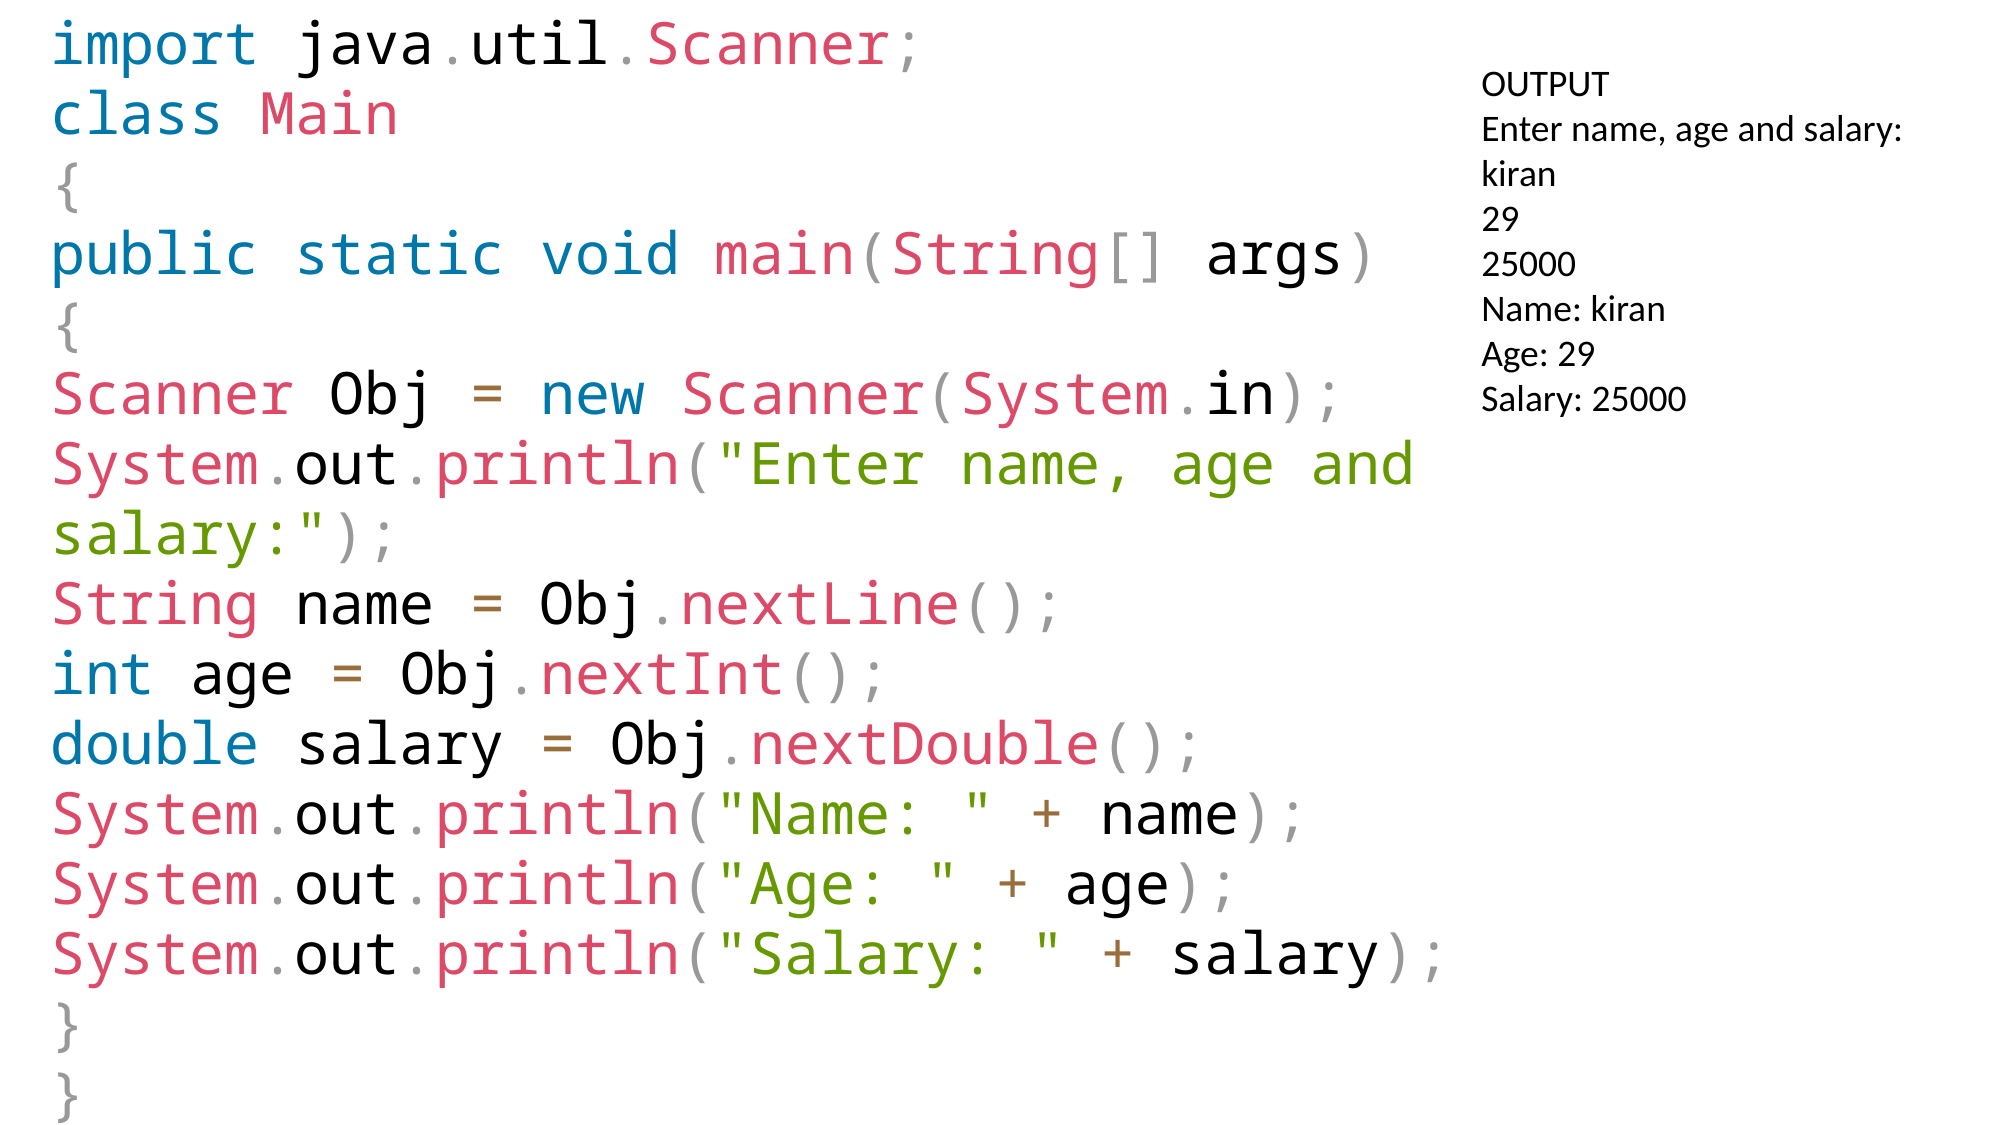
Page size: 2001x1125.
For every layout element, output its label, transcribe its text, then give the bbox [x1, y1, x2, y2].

text_box import java.util.Scanner; class Main { public static void main(String[] args) { Scanner Obj = new Scanner(System.in); System.out.println("Enter name, age and salary:"); String name = Obj.nextLine(); int age = Obj.nextInt(); double salary = Obj.nextDouble(); System.out.println("Name: " + name); System.out.println("Age: " + age); System.out.println("Salary: " + salary); } } [49, 0, 1655, 1125]
text_box OUTPUT Enter name, age and salary: kiran 29 25000 Name: kiran Age: 29 Salary: 25000 [1466, 51, 1979, 427]
